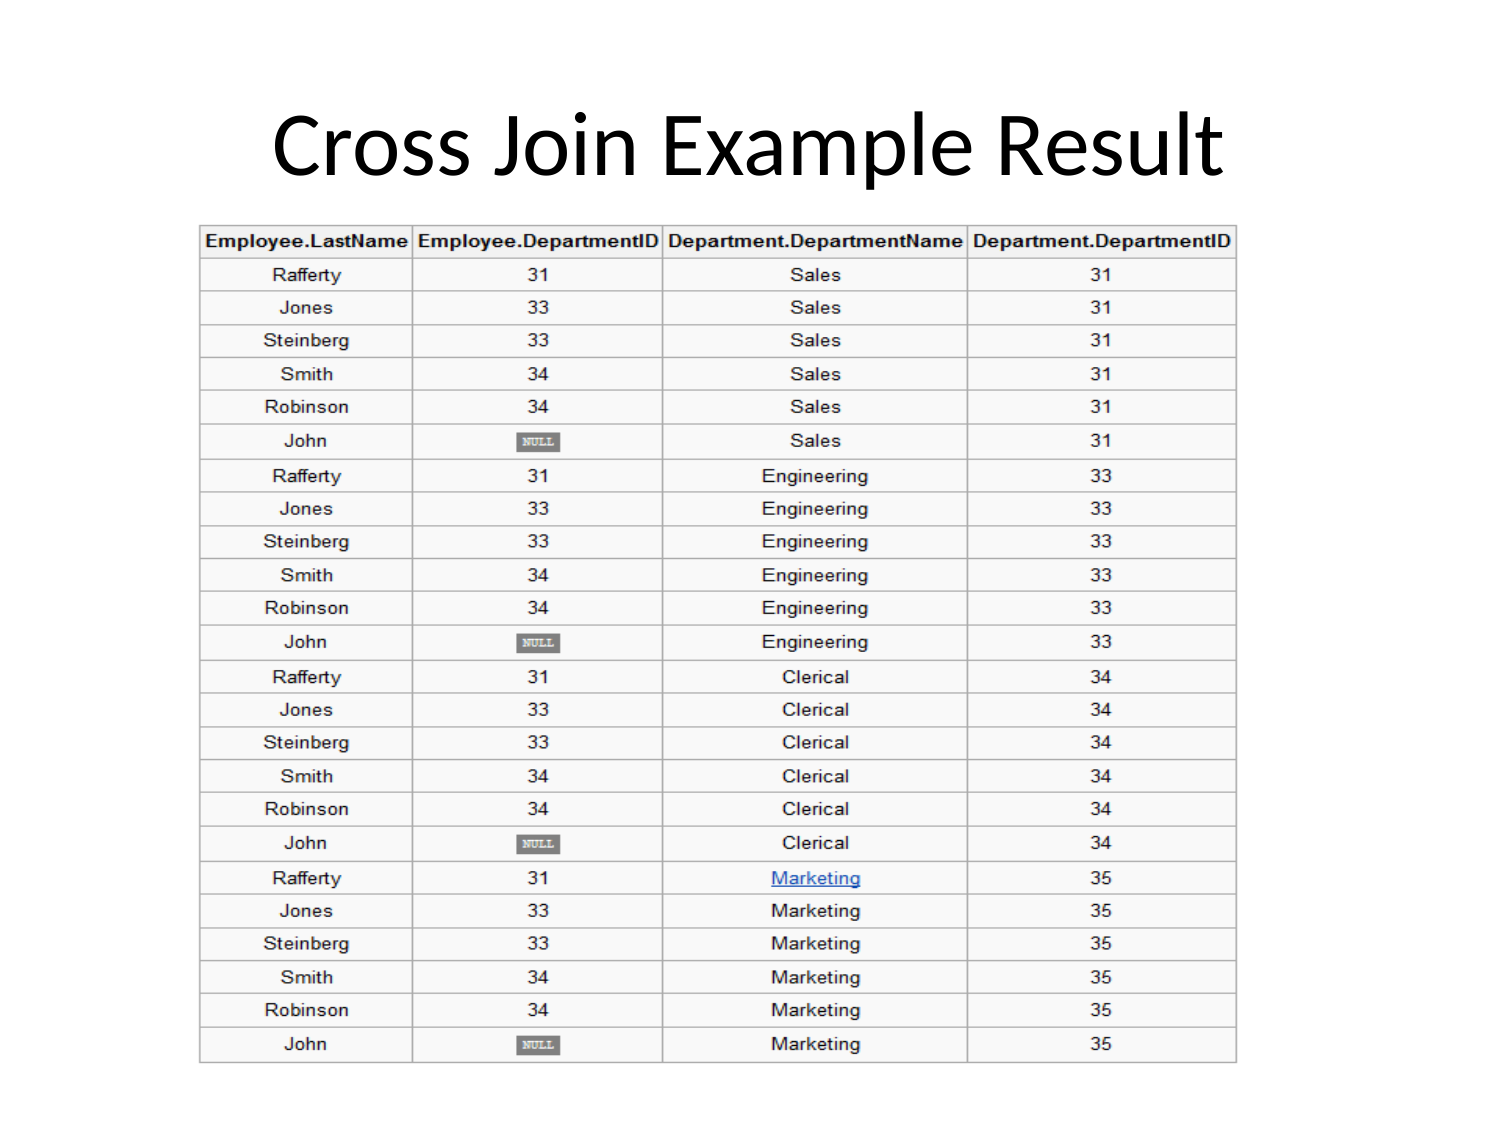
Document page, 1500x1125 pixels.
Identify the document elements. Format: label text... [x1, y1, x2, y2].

title Cross Join Example Result [75, 45, 1425, 233]
picture [179, 212, 1253, 1076]
